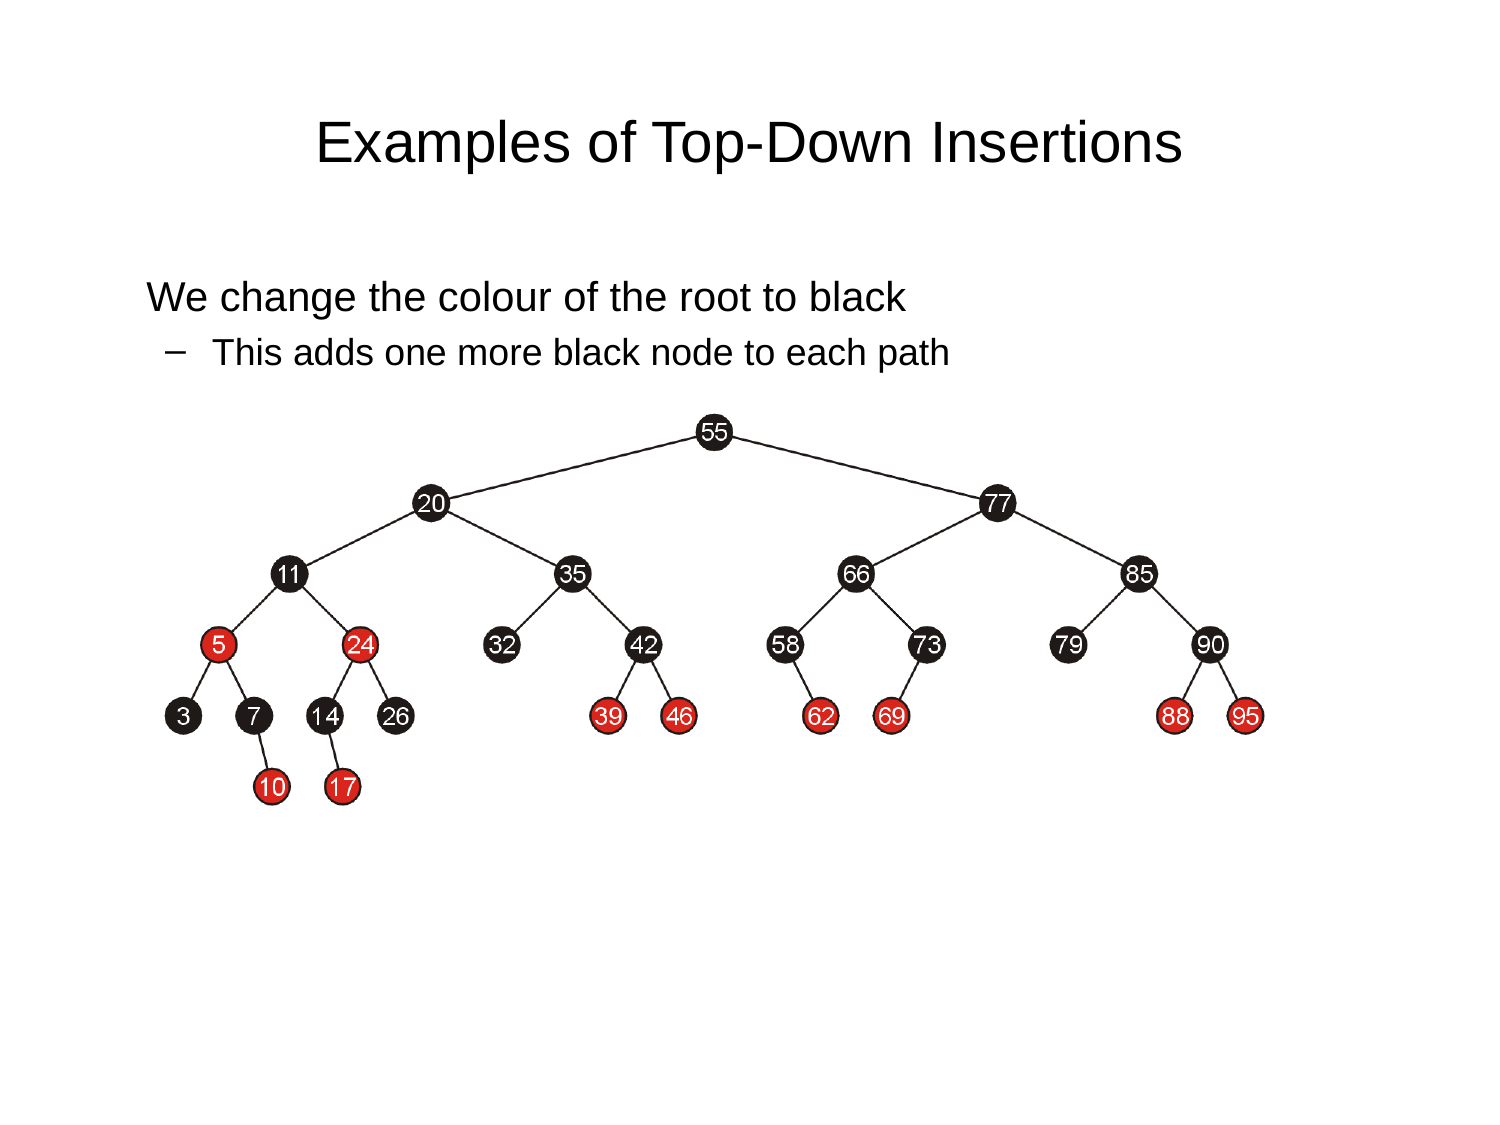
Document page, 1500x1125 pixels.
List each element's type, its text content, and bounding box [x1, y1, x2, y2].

list We change the colour of the root to black This adds one more black node to each path [74, 262, 1426, 1006]
picture [159, 408, 1341, 881]
title Examples of Top-Down Insertions [74, 44, 1426, 233]
